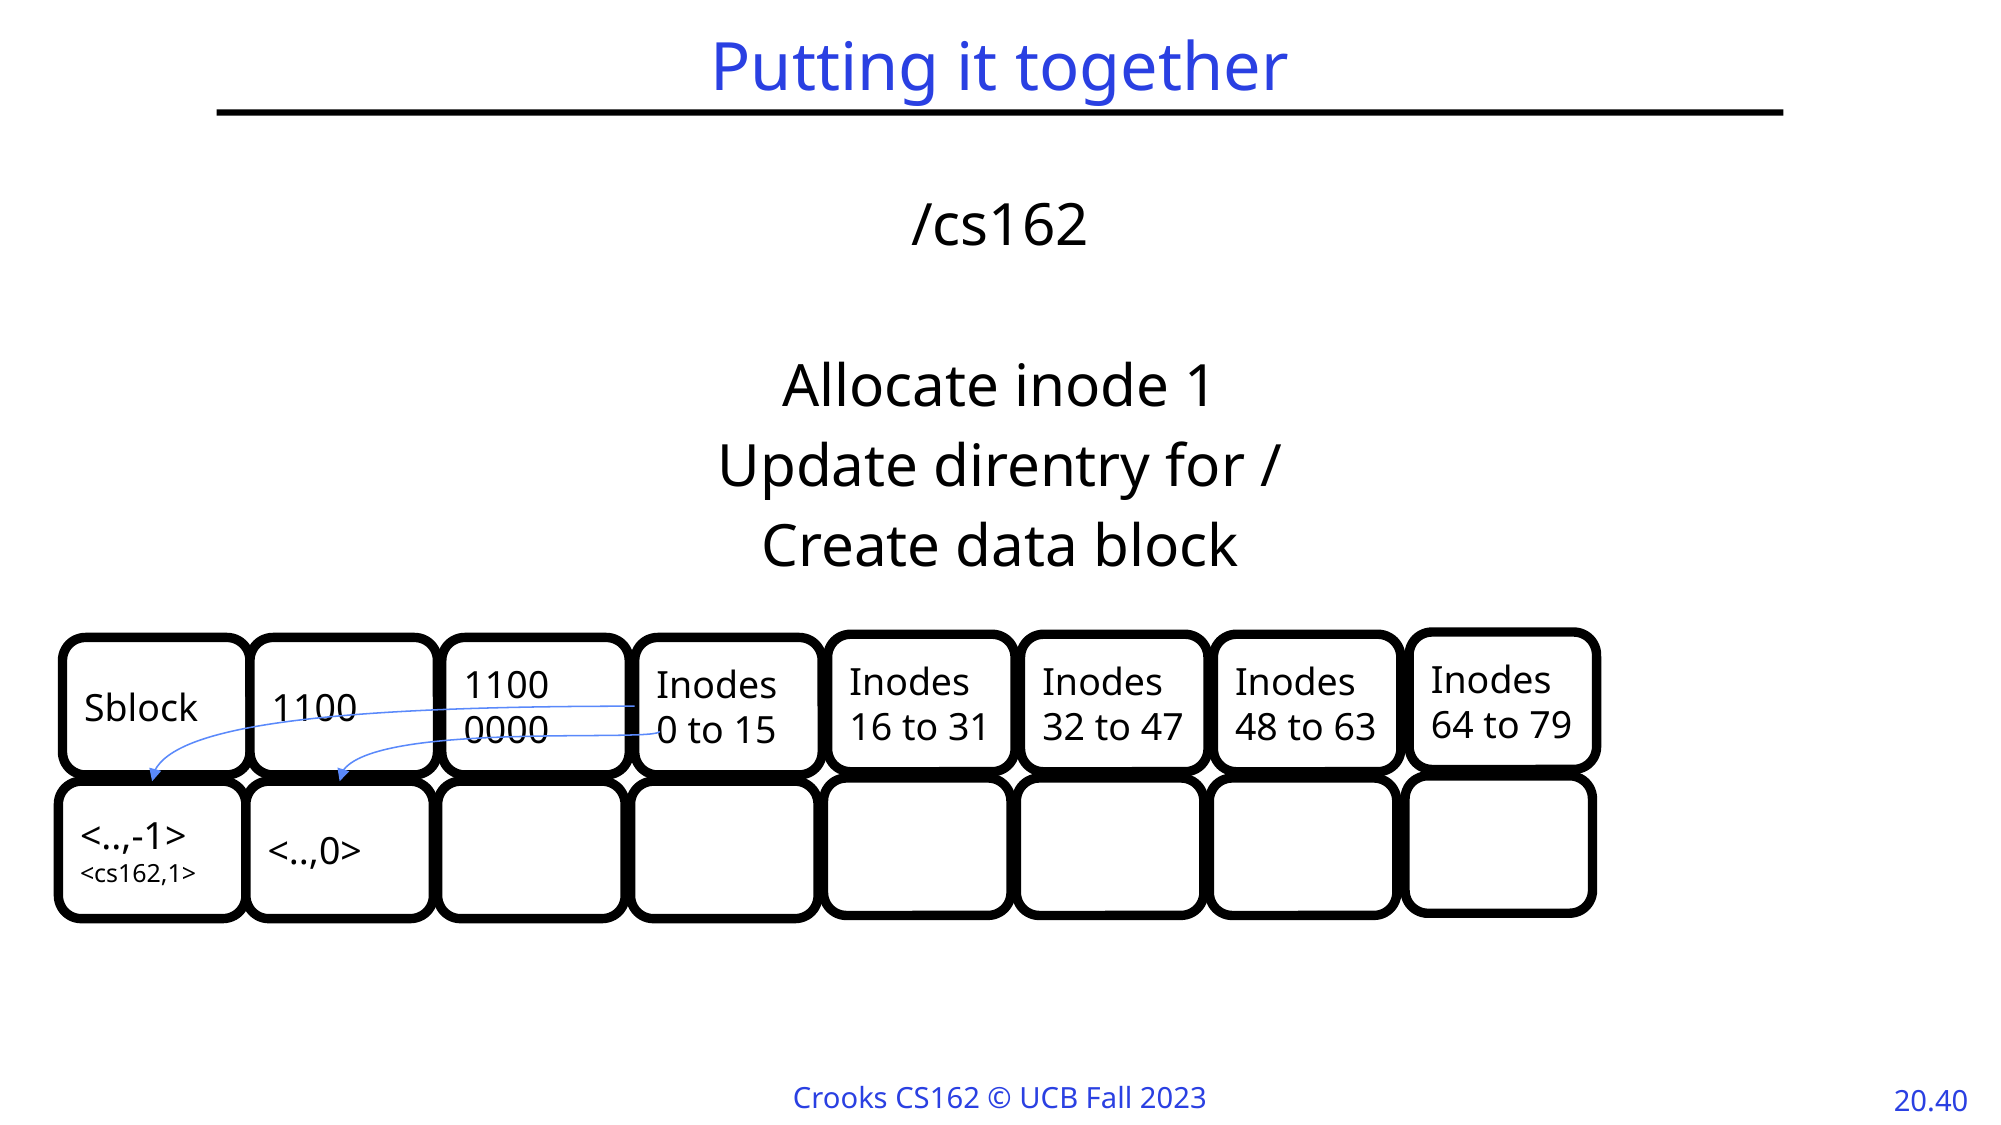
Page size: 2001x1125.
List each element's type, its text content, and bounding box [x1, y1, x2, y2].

text_box [1405, 775, 1593, 914]
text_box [151, 705, 635, 782]
text_box <..,0> [245, 791, 434, 919]
text_box [1016, 777, 1204, 916]
list /cs162 Allocate inode 1 Update direntry for / Create data block [133, 187, 1867, 988]
text_box Inodes 0 to 15 [634, 637, 823, 775]
text_box Inodes 48 to 63 [1213, 634, 1401, 772]
text_box [437, 792, 626, 919]
text_box 1100 0000 [441, 637, 630, 704]
title Putting it together [216, 24, 1784, 113]
text_box [823, 777, 1012, 916]
text_box 1100 [249, 637, 438, 704]
text_box [1209, 777, 1397, 916]
text_box <..,-1> <cs162,1> [58, 781, 246, 919]
text_box Inodes 64 to 79 [1409, 632, 1597, 770]
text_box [339, 731, 660, 782]
text_box Sblock [62, 637, 250, 775]
text_box Inodes 16 to 31 [827, 634, 1016, 772]
text_box [630, 781, 819, 919]
text_box Inodes 32 to 47 [1020, 634, 1209, 772]
